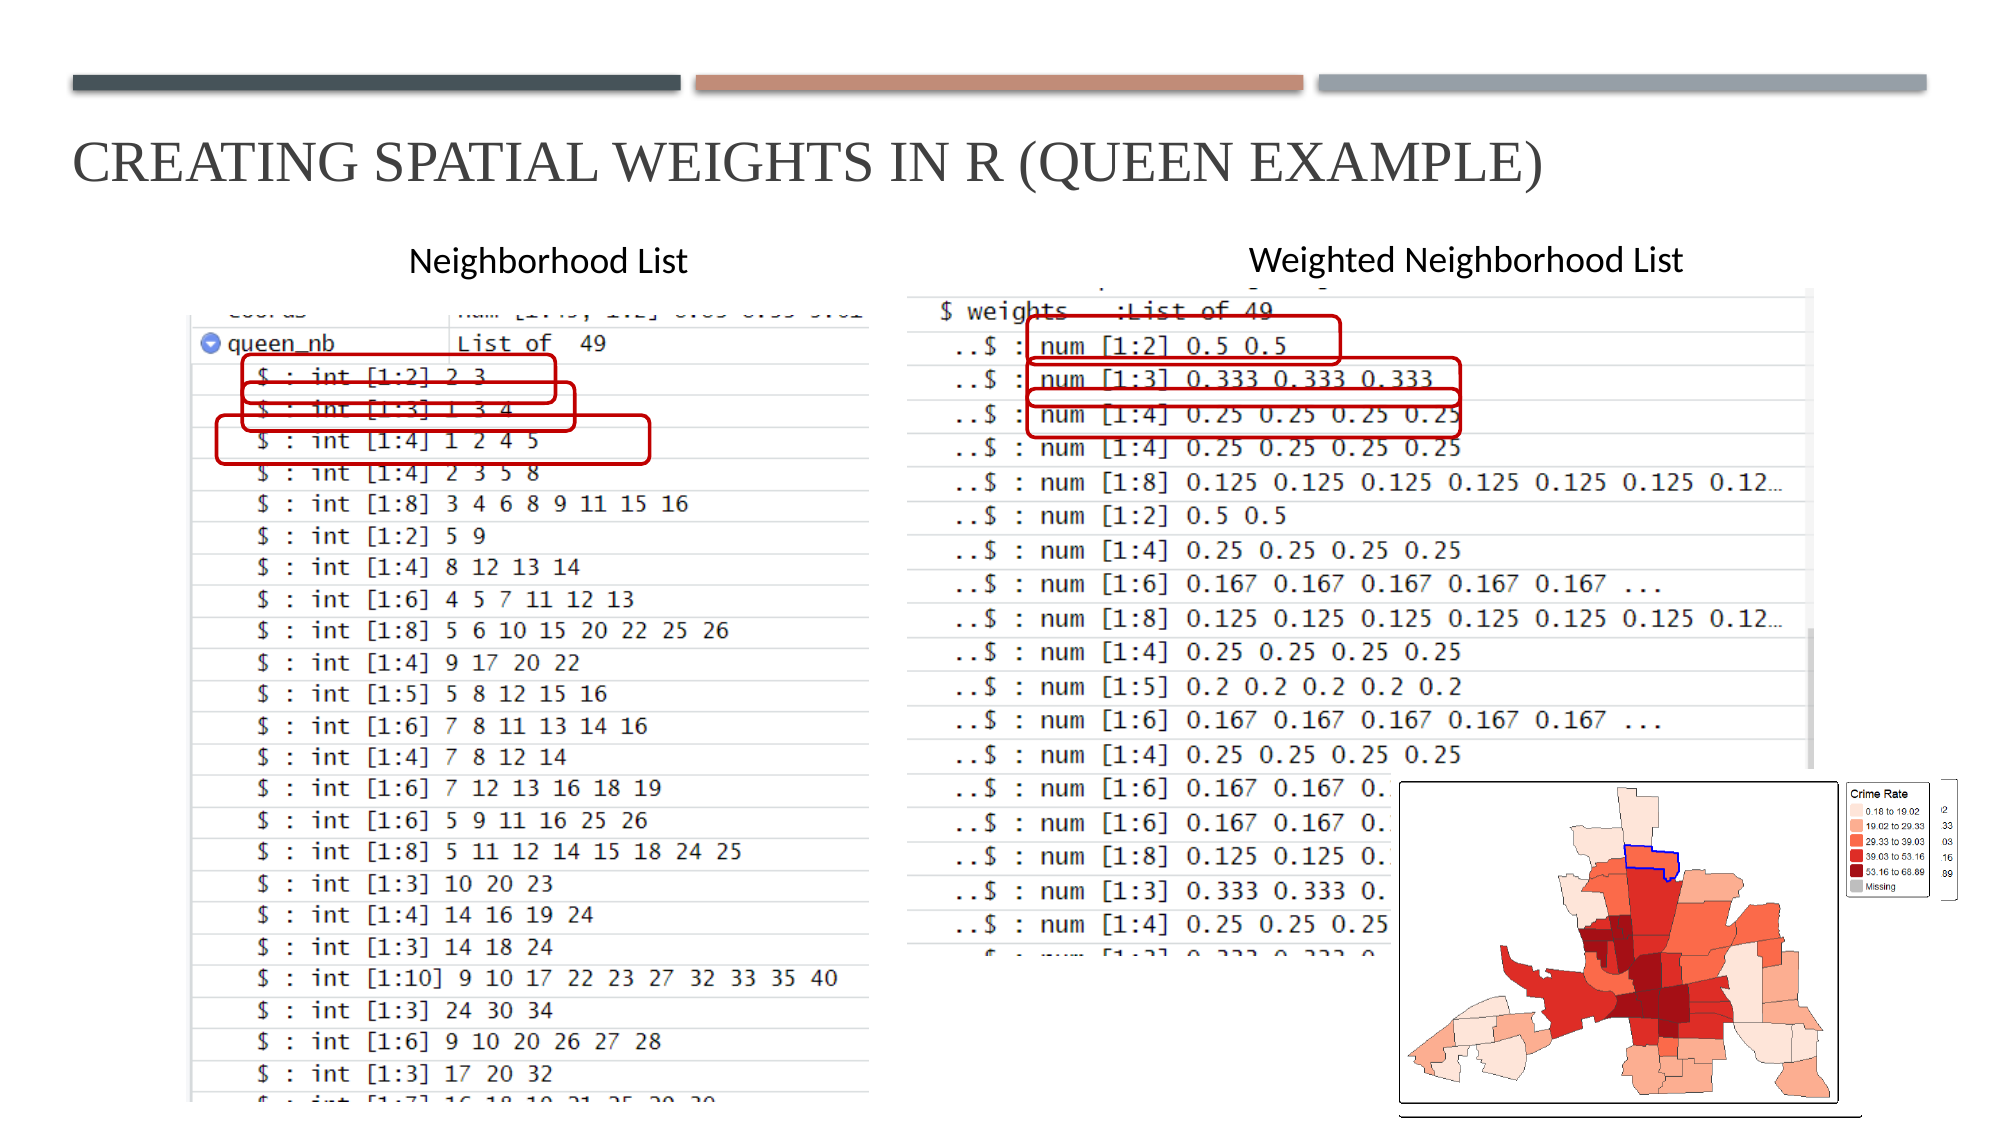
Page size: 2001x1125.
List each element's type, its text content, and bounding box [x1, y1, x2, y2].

text_box Creating Spatial Weights in R (Queen Example) [57, 88, 1745, 202]
picture [186, 315, 870, 1102]
picture [906, 288, 1984, 1125]
text_box Neighborhood List [393, 228, 766, 288]
text_box Weighted Neighborhood List [1234, 227, 1745, 286]
